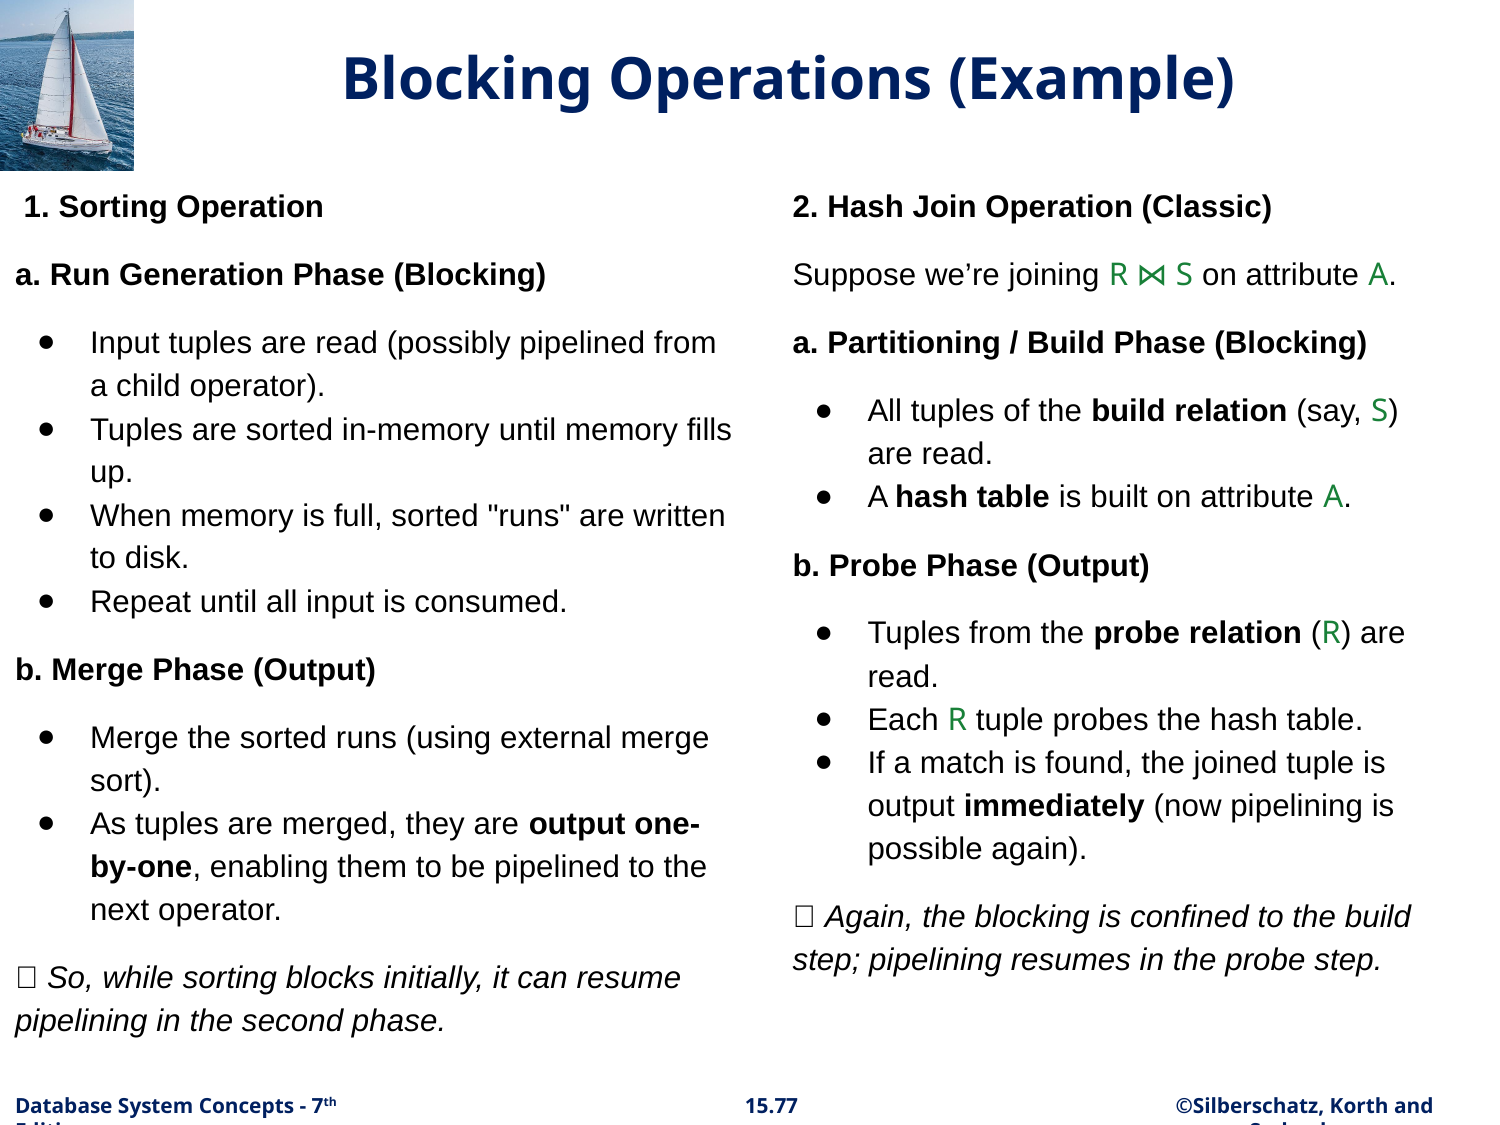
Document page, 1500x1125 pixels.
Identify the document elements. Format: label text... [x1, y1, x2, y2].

text_box 2. Hash Join Operation (Classic) Suppose we’re joining R ⋈ S on attribute A. a. Partitioning / Build Phase (Blocking) All tuples of the build relation (say, S) are read. A hash table is built on attribute A. b. Probe Phase (Output) Tuples from the probe relation (R) are read. Each R tuple probes the hash table. If a match is found, the joined tuple is output immediately (now pipelining is possible again). ✅ Again, the blocking is confined to the build step; pipelining resumes in the probe step. [777, 165, 1451, 992]
title Blocking Operations (Example) [126, 19, 1451, 120]
picture [0, 0, 134, 165]
text_box 1. Sorting Operation a. Run Generation Phase (Blocking) Input tuples are read (possibly pipelined from a child operator). Tuples are sorted in-memory until memory fills up. When memory is full, sorted "runs" are written to disk. Repeat until all input is consumed. b. Merge Phase (Output) Merge the sorted runs (using external merge sort). As tuples are merged, they are output one-by-one, enabling them to be pipelined to the next operator. ✅ So, while sorting blocks initially, it can resume pipelining in the second phase. [0, 165, 755, 1053]
